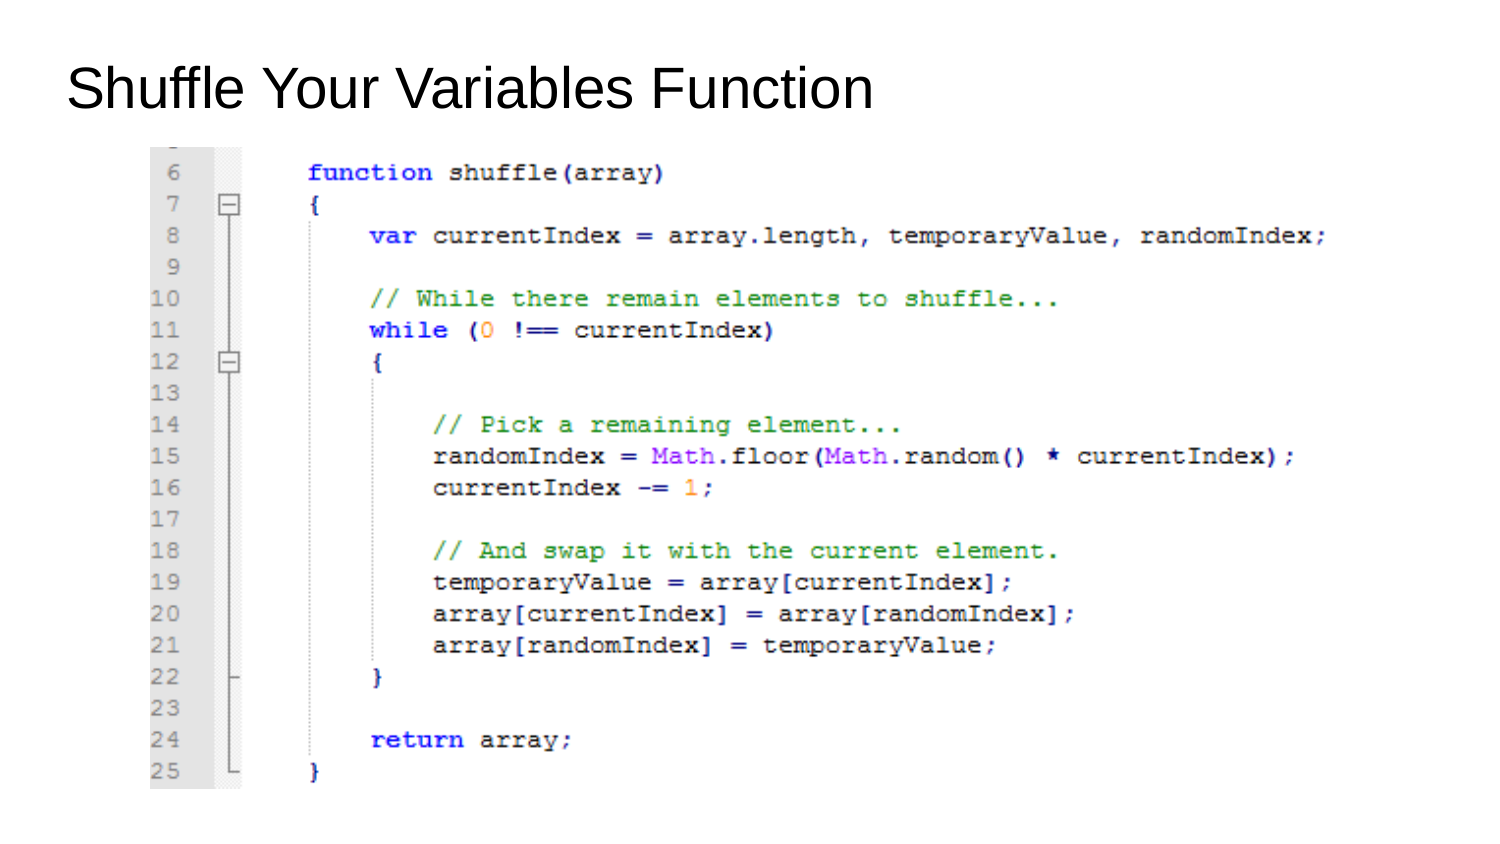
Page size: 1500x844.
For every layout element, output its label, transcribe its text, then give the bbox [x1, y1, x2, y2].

title Shuffle Your Variables Function [51, 35, 1449, 130]
picture [149, 147, 1351, 789]
